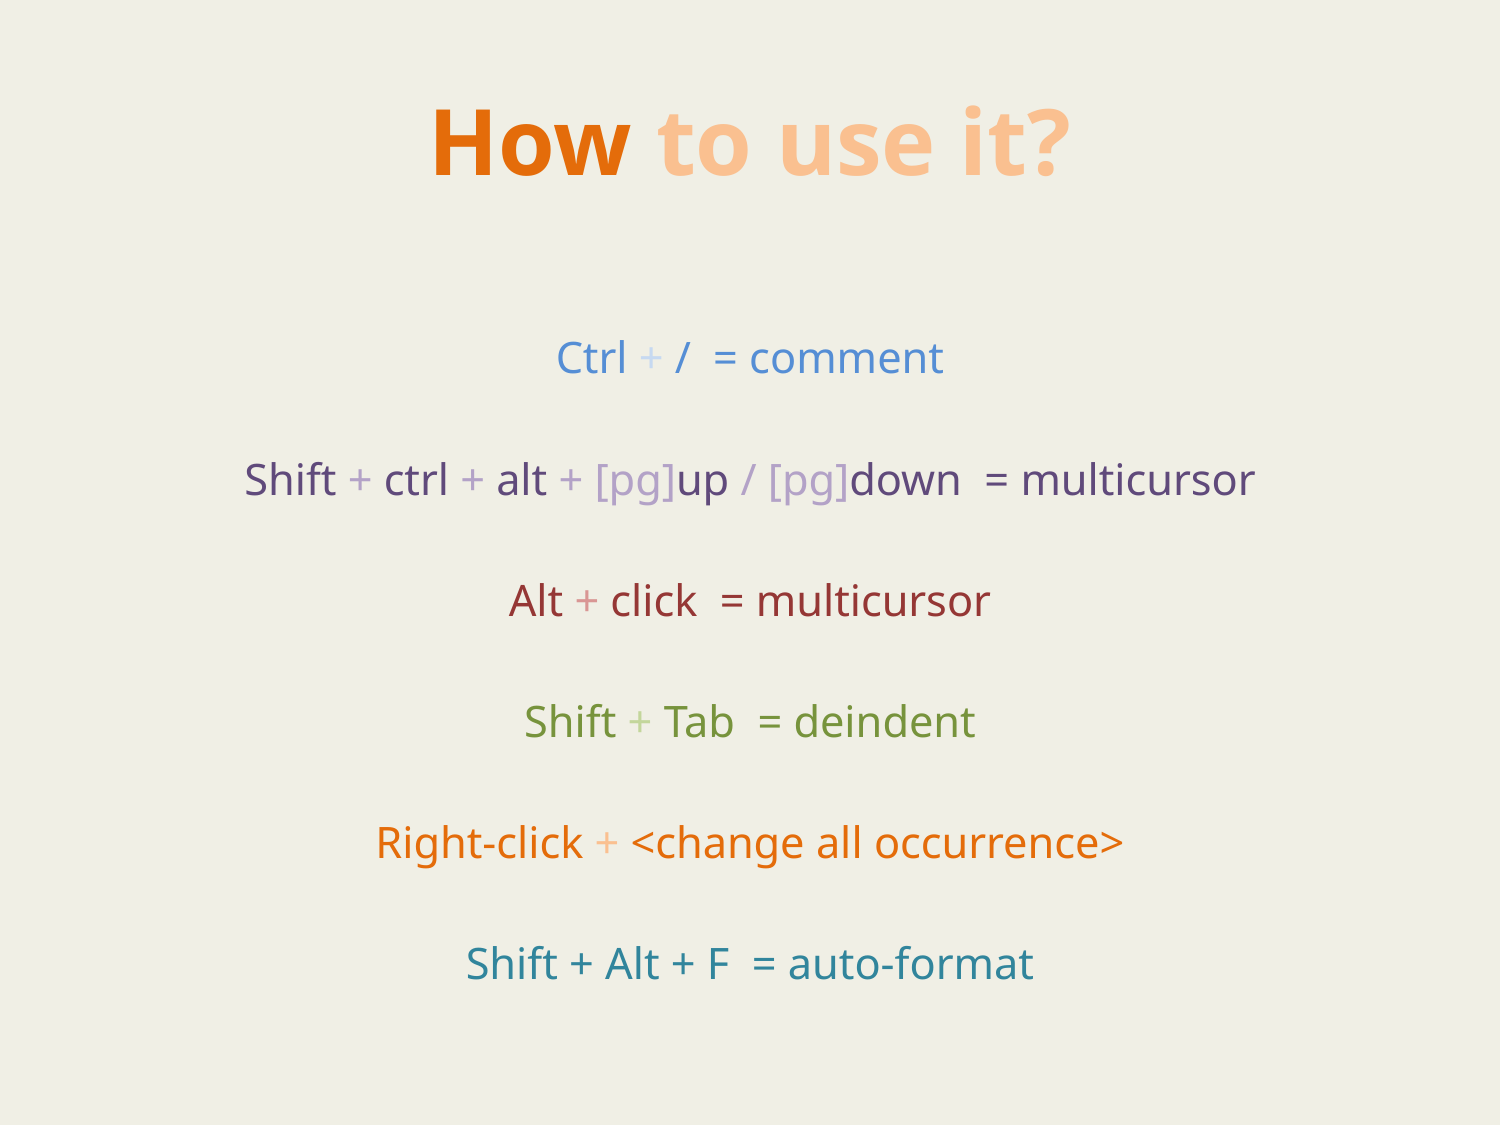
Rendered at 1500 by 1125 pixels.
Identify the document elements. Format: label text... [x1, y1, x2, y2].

list Ctrl + / = comment Shift + ctrl + alt + [pg]up / [pg]down = multicursor Alt + click = multicursor Shift + Tab = deindent Right-click + <change all occurrence> Shift + Alt + F = auto-format [75, 262, 1425, 1005]
title How to use it? [75, 45, 1425, 233]
